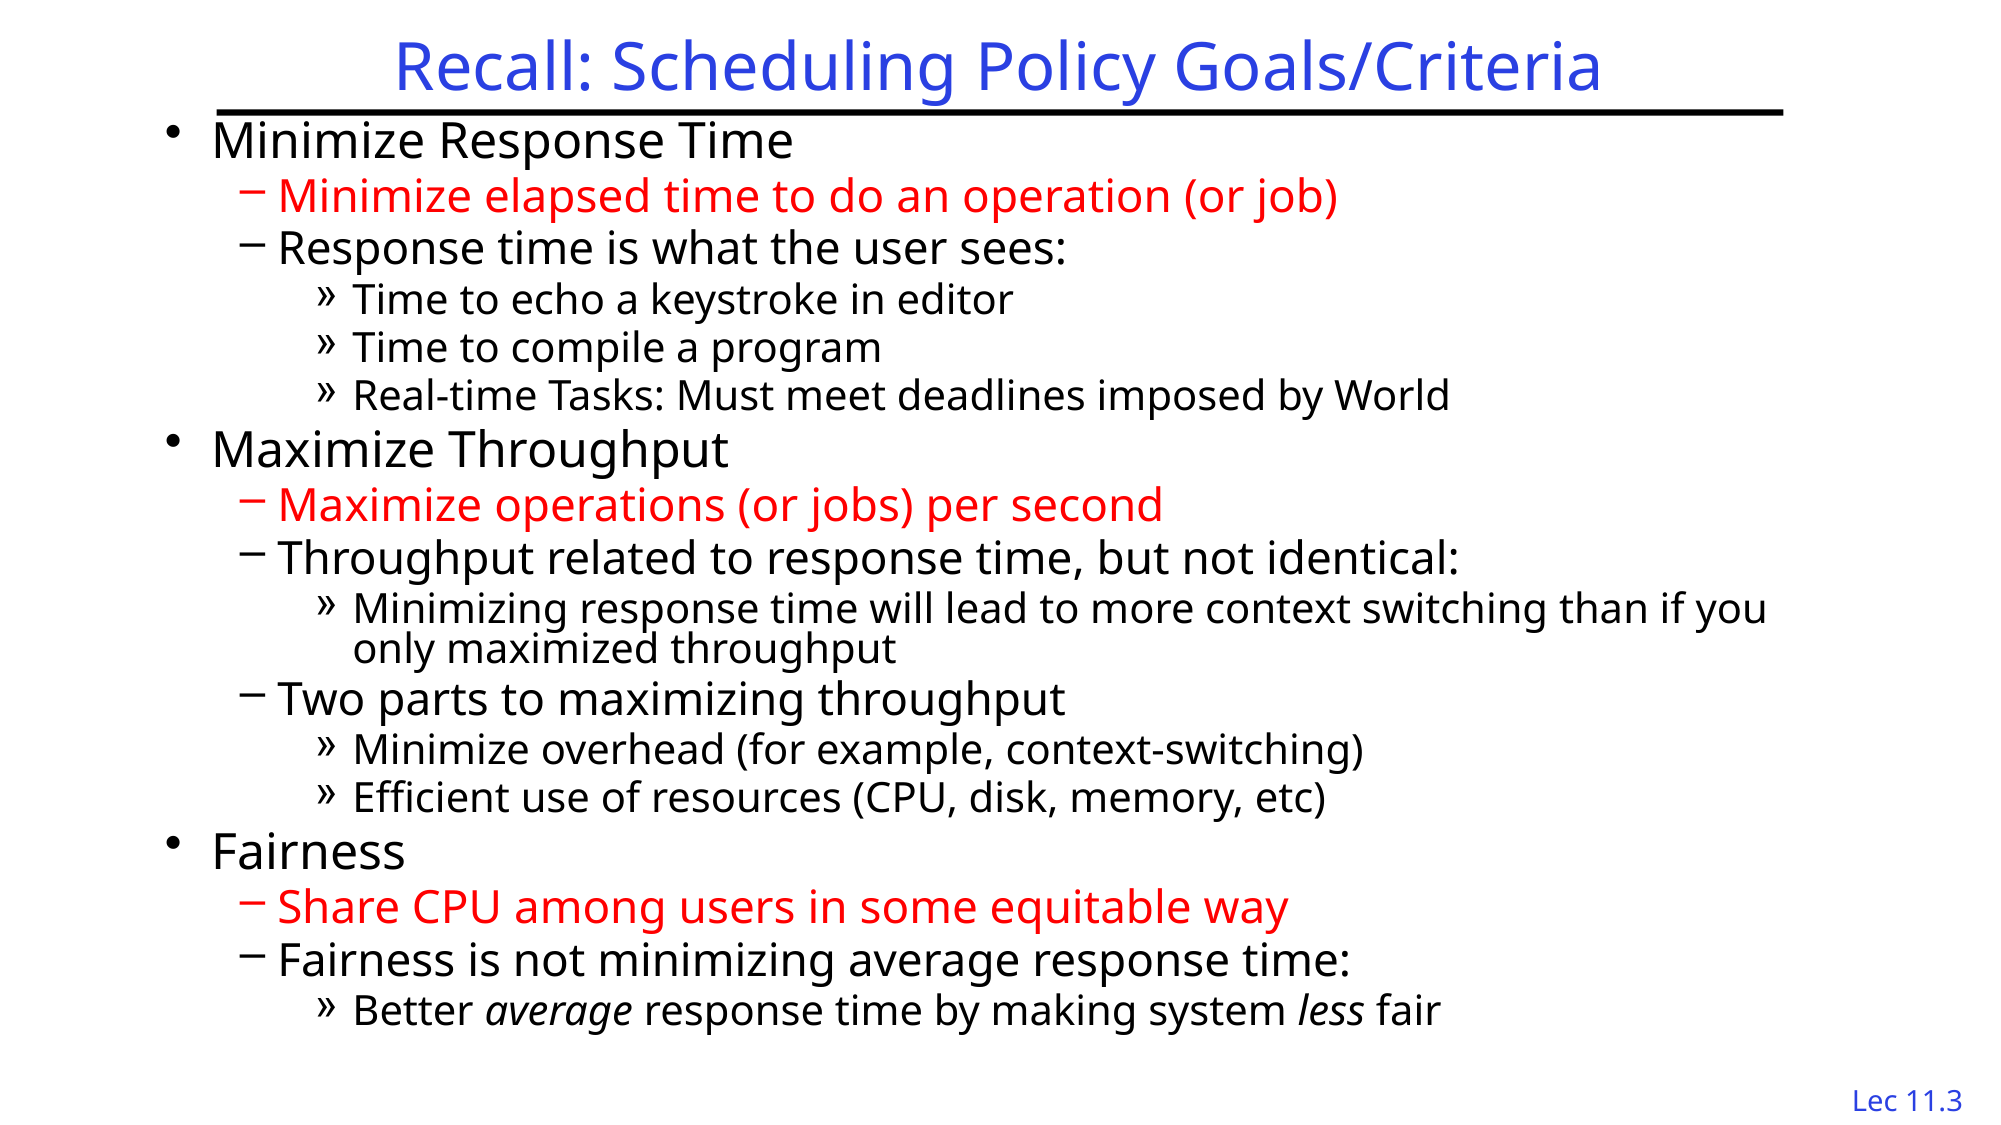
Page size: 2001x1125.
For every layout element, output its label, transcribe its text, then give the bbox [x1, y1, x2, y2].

list Minimize Response Time Minimize elapsed time to do an operation (or job) Response time is what the user sees: Time to echo a keystroke in editor Time to compile a program Real-time Tasks: Must meet deadlines imposed by World Maximize Throughput Maximize operations (or jobs) per second Throughput related to response time, but not identical: Minimizing response time will lead to more context switching than if you only maximized throughput Two parts to maximizing throughput Minimize overhead (for example, context-switching) Efficient use of resources (CPU, disk, memory, etc) Fairness Share CPU among users in some equitable way Fairness is not minimizing average response time: Better average response time by making system less fair [150, 112, 1850, 1125]
title Recall: Scheduling Policy Goals/Criteria [216, 24, 1784, 112]
